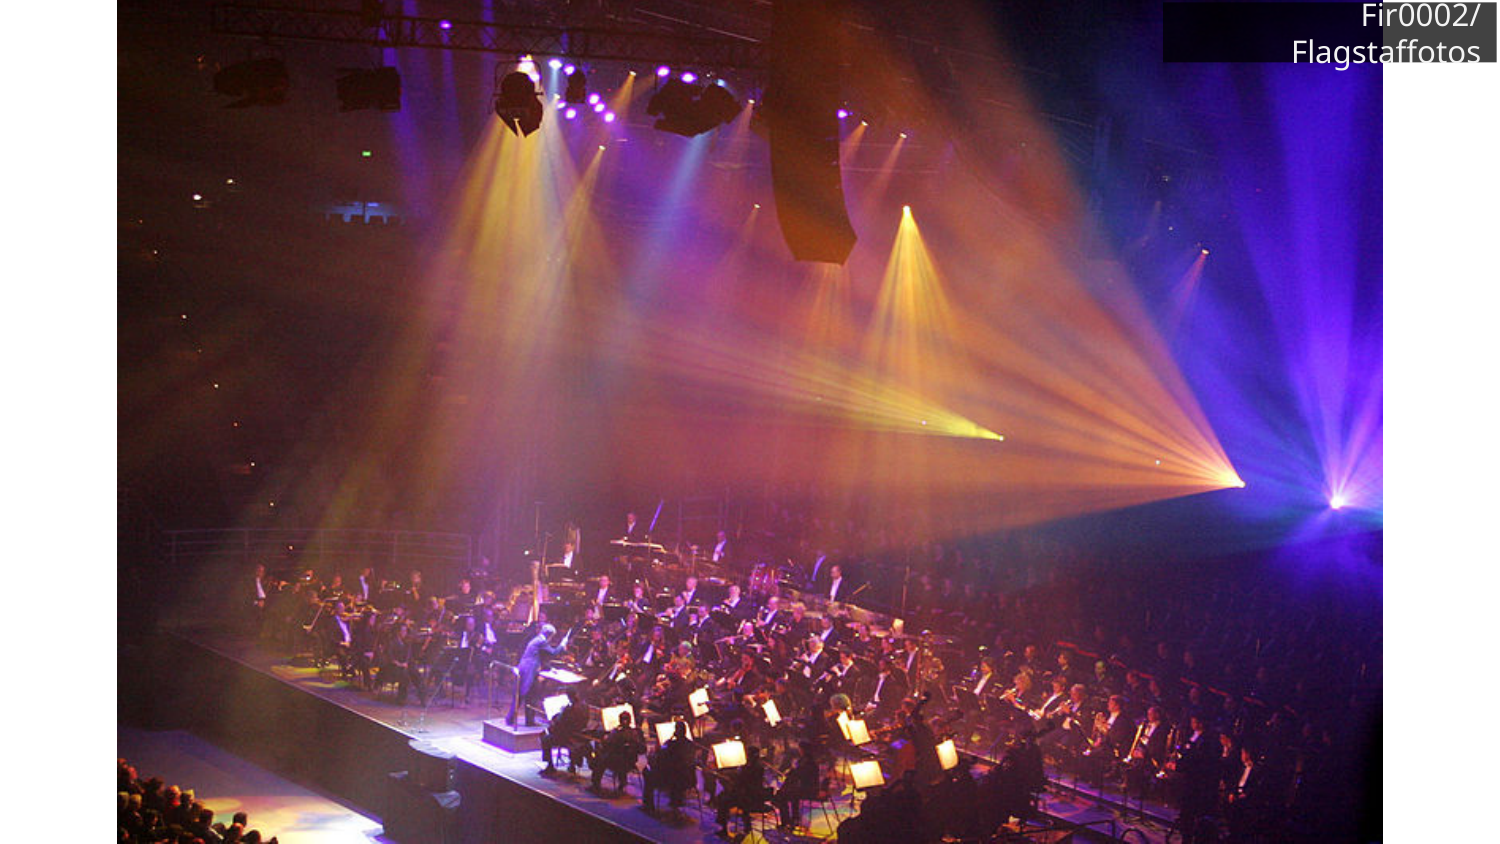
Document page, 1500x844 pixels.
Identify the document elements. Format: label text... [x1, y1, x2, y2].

picture [117, 0, 1383, 844]
title Fir0002/Flagstaffotos [1386, 2, 1497, 63]
